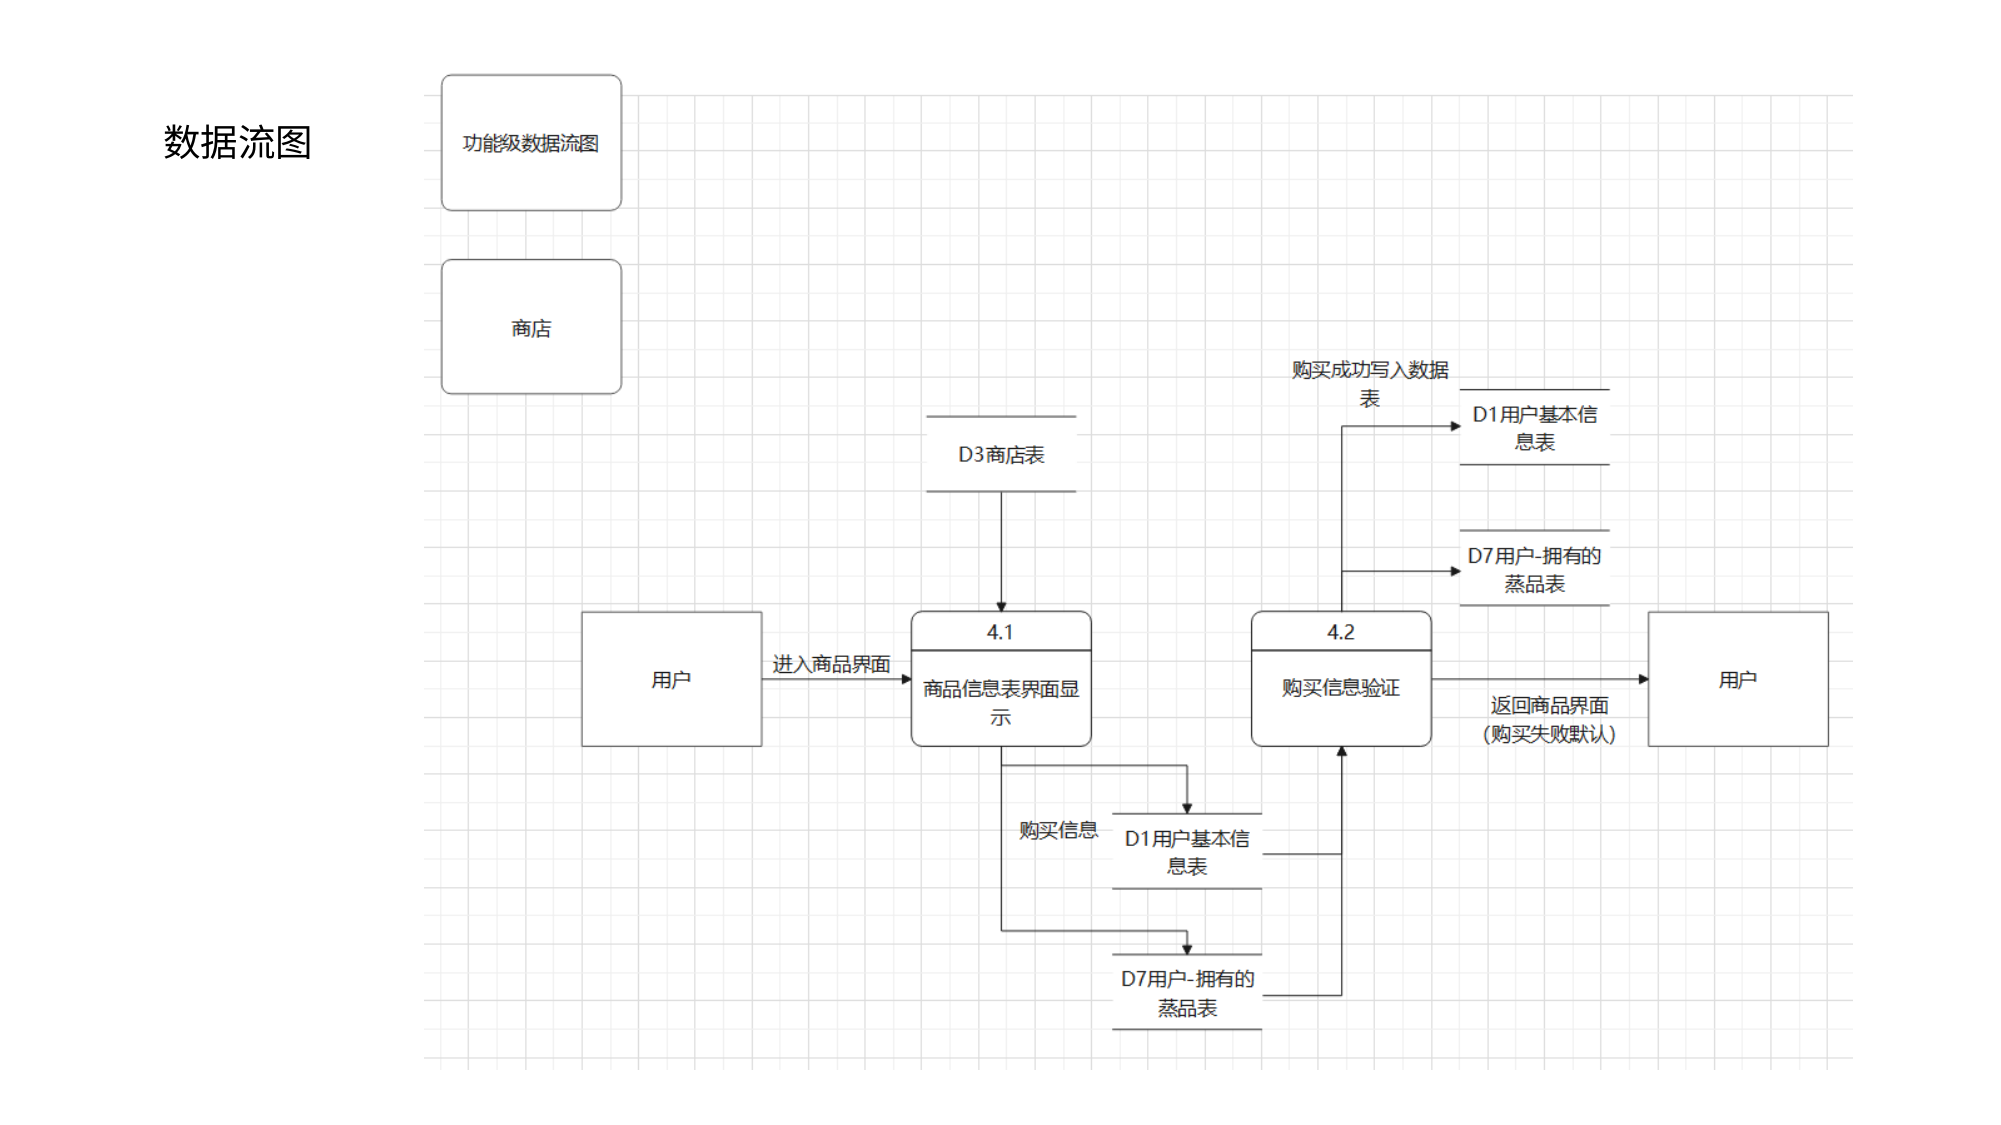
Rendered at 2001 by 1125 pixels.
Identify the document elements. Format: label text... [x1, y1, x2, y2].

text_box 数据流图 [148, 111, 329, 172]
picture [424, 55, 1853, 1070]
